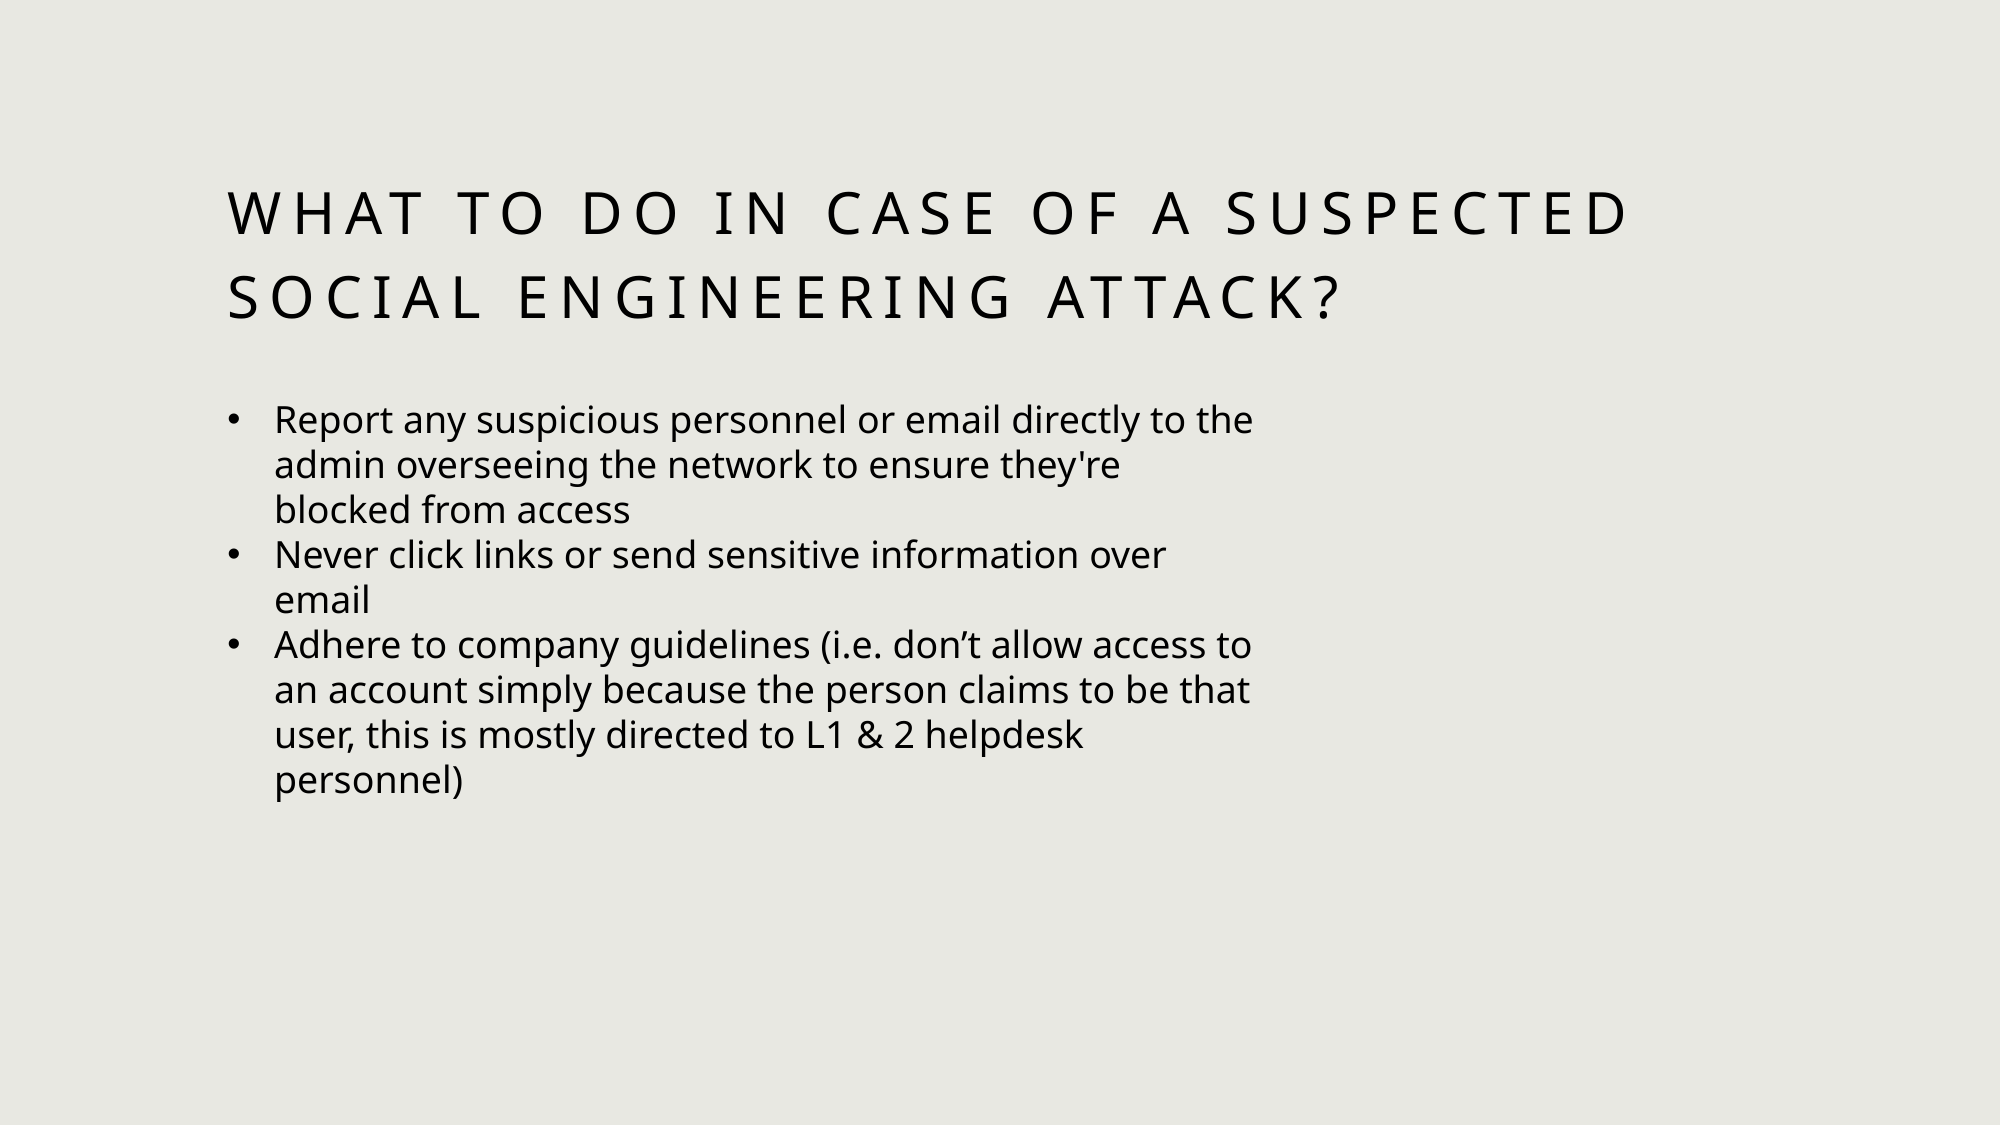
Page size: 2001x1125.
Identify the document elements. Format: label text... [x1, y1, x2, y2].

text_box Report any suspicious personnel or email directly to the admin overseeing the network to ensure they're blocked from access Never click links or send sensitive information over email Adhere to company guidelines (i.e. don’t allow access to an account simply because the person claims to be that user, this is mostly directed to L1 & 2 helpdesk personnel) [212, 388, 1272, 809]
title What to do in case of a suspected social engineering attack? [212, 138, 1788, 354]
